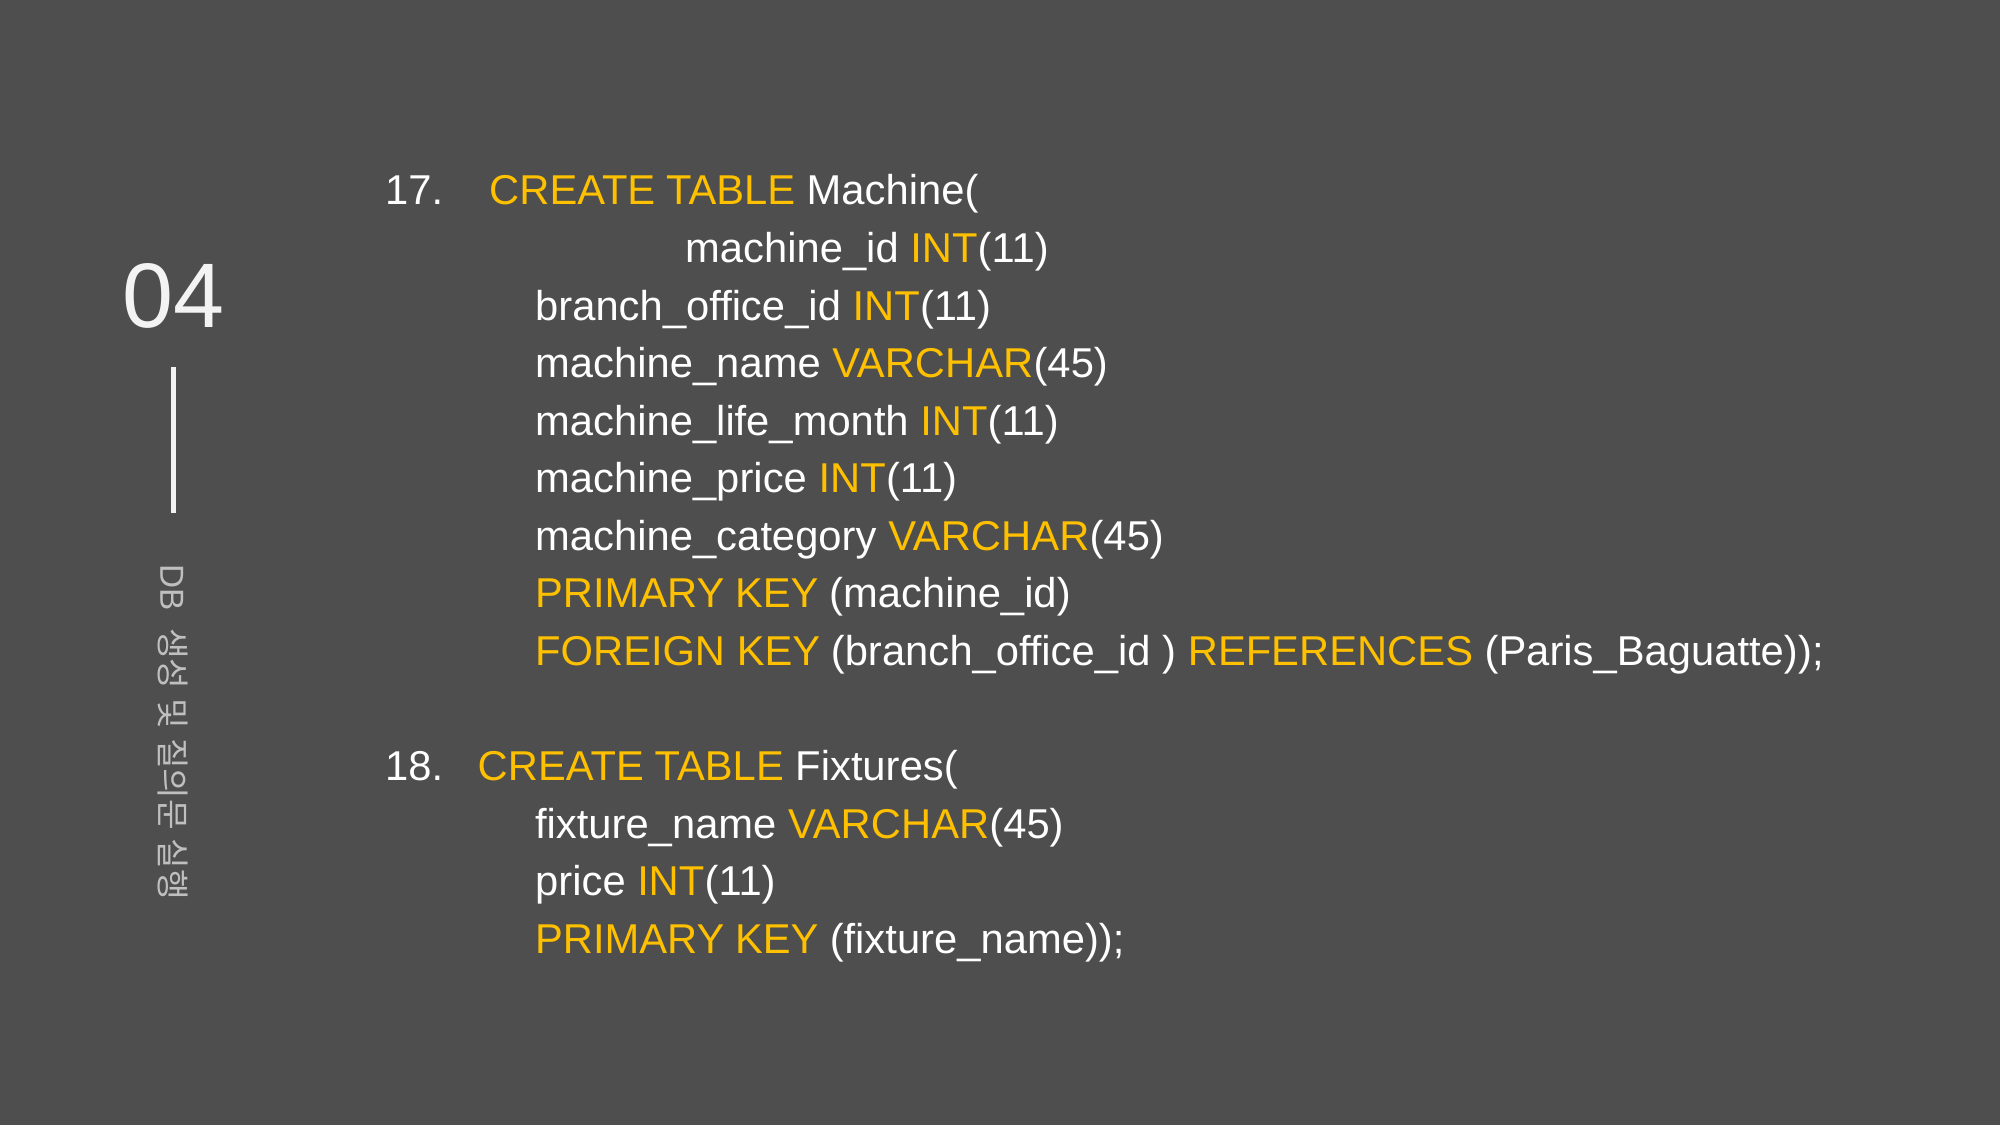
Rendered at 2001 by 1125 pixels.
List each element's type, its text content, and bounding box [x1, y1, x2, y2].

text_box 17. CREATE TABLE Machine( machine_id INT(11) branch_office_id INT(11) machine_name VARCHAR(45) machine_life_month INT(11) machine_price INT(11) machine_category VARCHAR(45) PRIMARY KEY (machine_id) FOREIGN KEY (branch_office_id ) REFERENCES (Paris_Baguatte)); [370, 140, 1904, 716]
text_box 04 [80, 228, 267, 355]
text_box DB 생성 및 질의문 실행 [145, 549, 202, 971]
text_box 18. CREATE TABLE Fixtures( fixture_name VARCHAR(45) price INT(11) PRIMARY KEY (fixture_name)); ); [370, 716, 1904, 1125]
